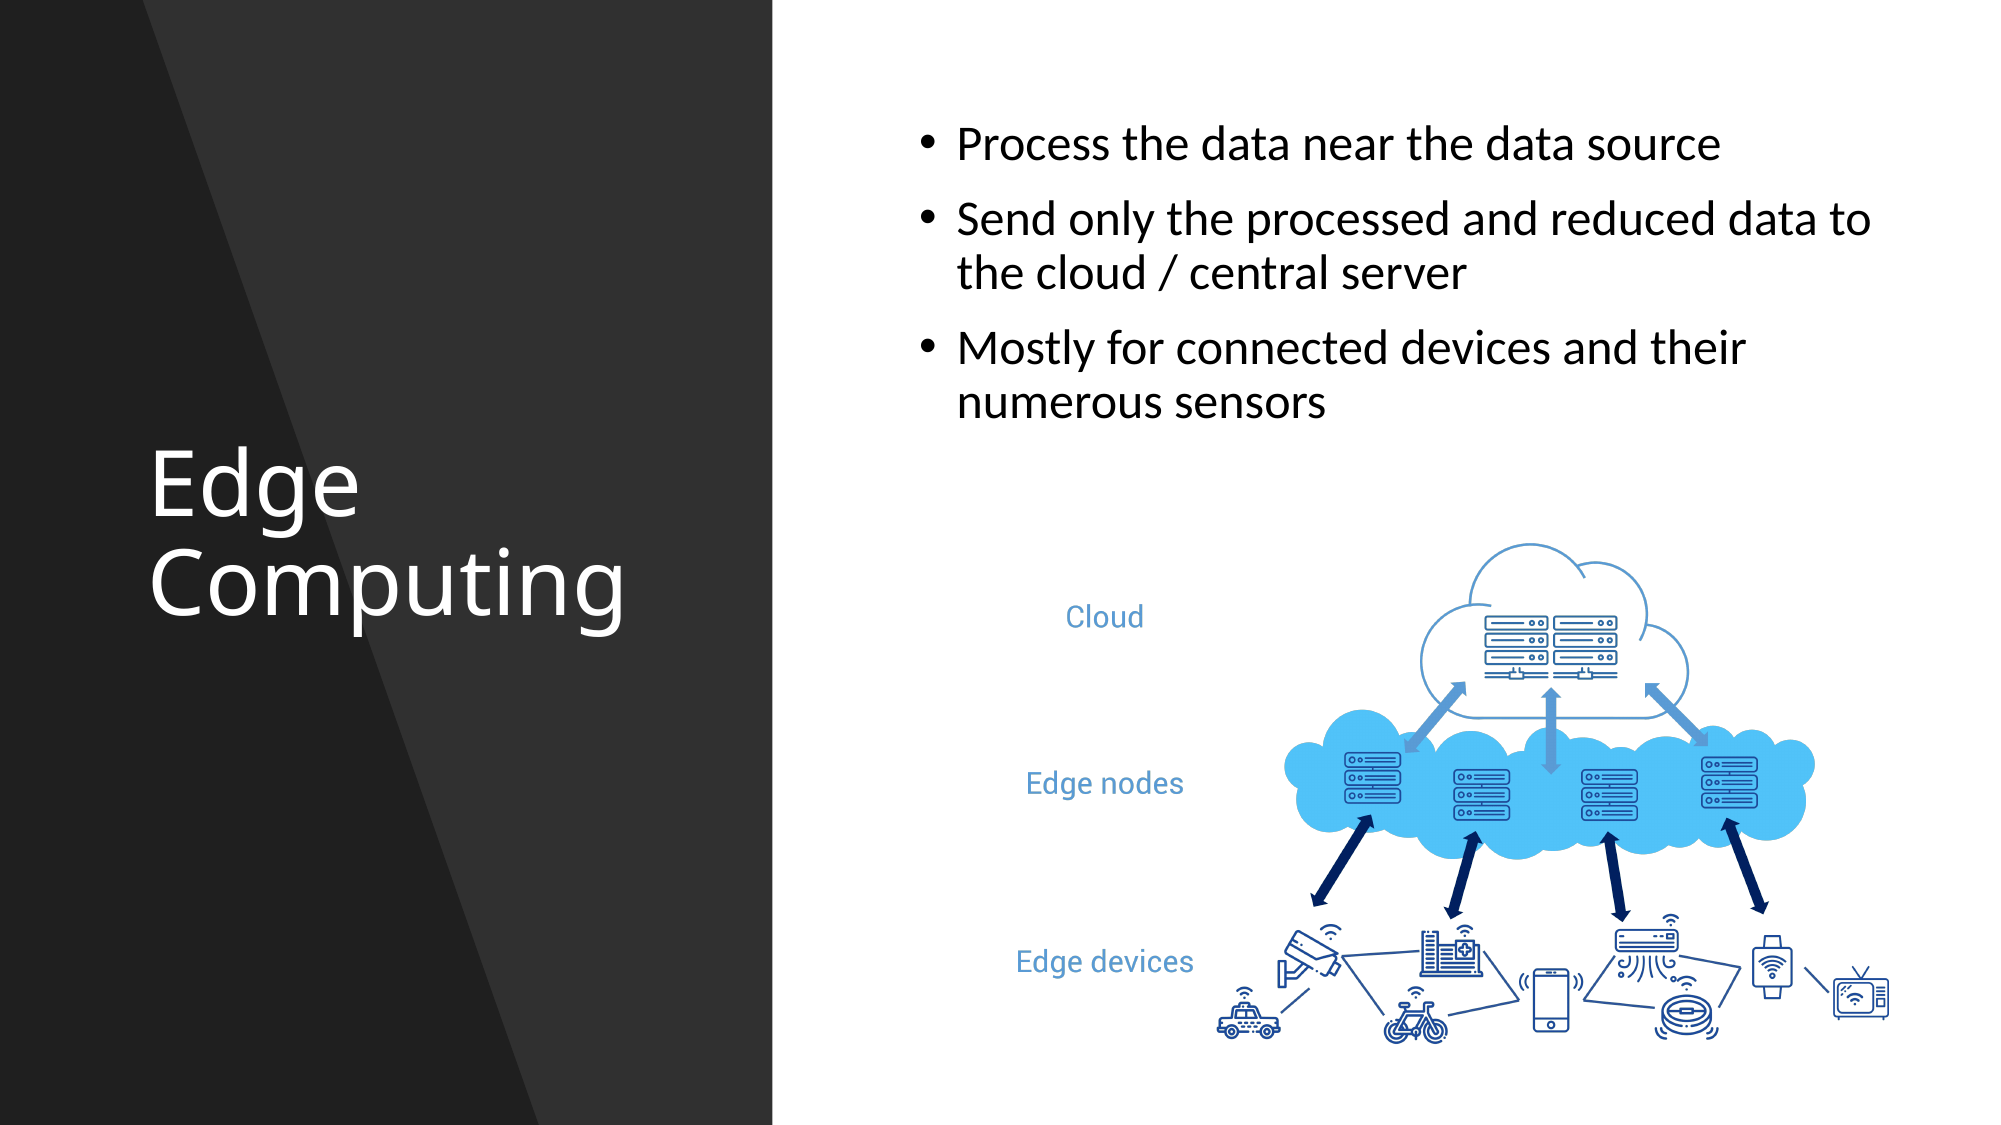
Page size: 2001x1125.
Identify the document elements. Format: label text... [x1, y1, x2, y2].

text_box [0, 0, 540, 1125]
list Process the data near the data source Send only the processed and reduced data to the cloud / central server Mostly for connected devices and their numerous sensors [904, 40, 1893, 506]
title Edge Computing [131, 104, 671, 968]
text_box [145, 0, 773, 1125]
text_box [773, 0, 2000, 1125]
picture [997, 543, 1893, 1047]
